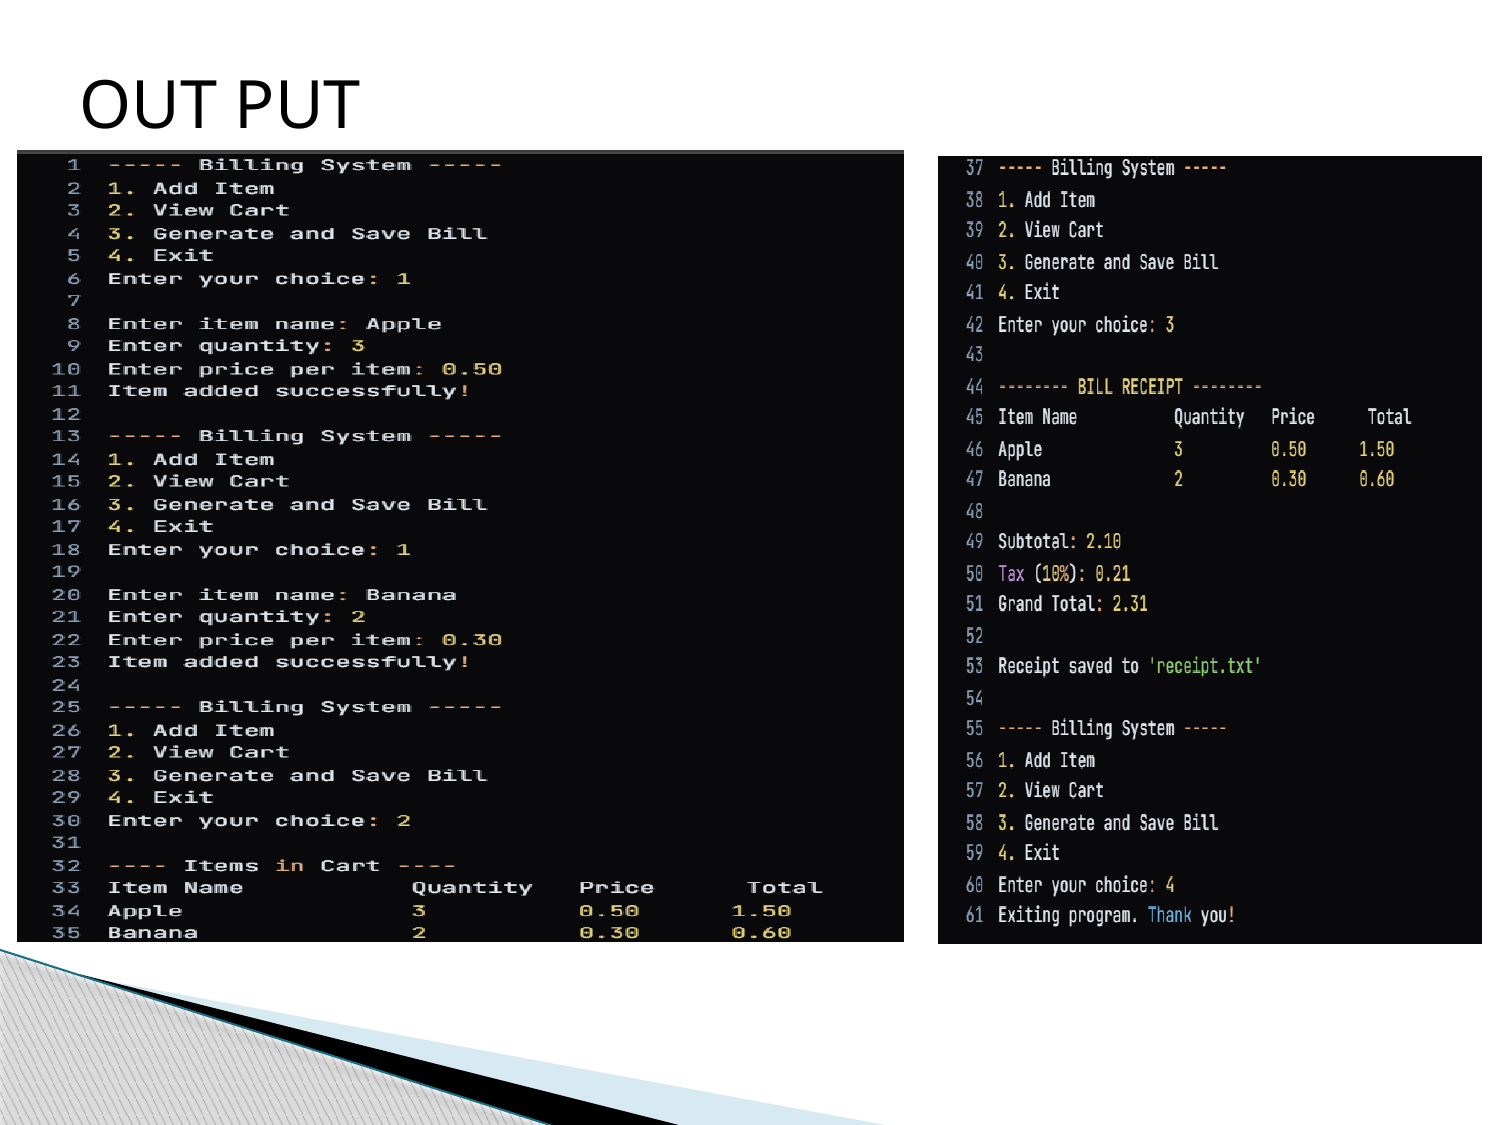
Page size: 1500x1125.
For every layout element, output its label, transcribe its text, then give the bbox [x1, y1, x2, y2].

text_box OUT PUT [64, 54, 408, 150]
picture [938, 155, 1483, 945]
picture [17, 150, 904, 942]
